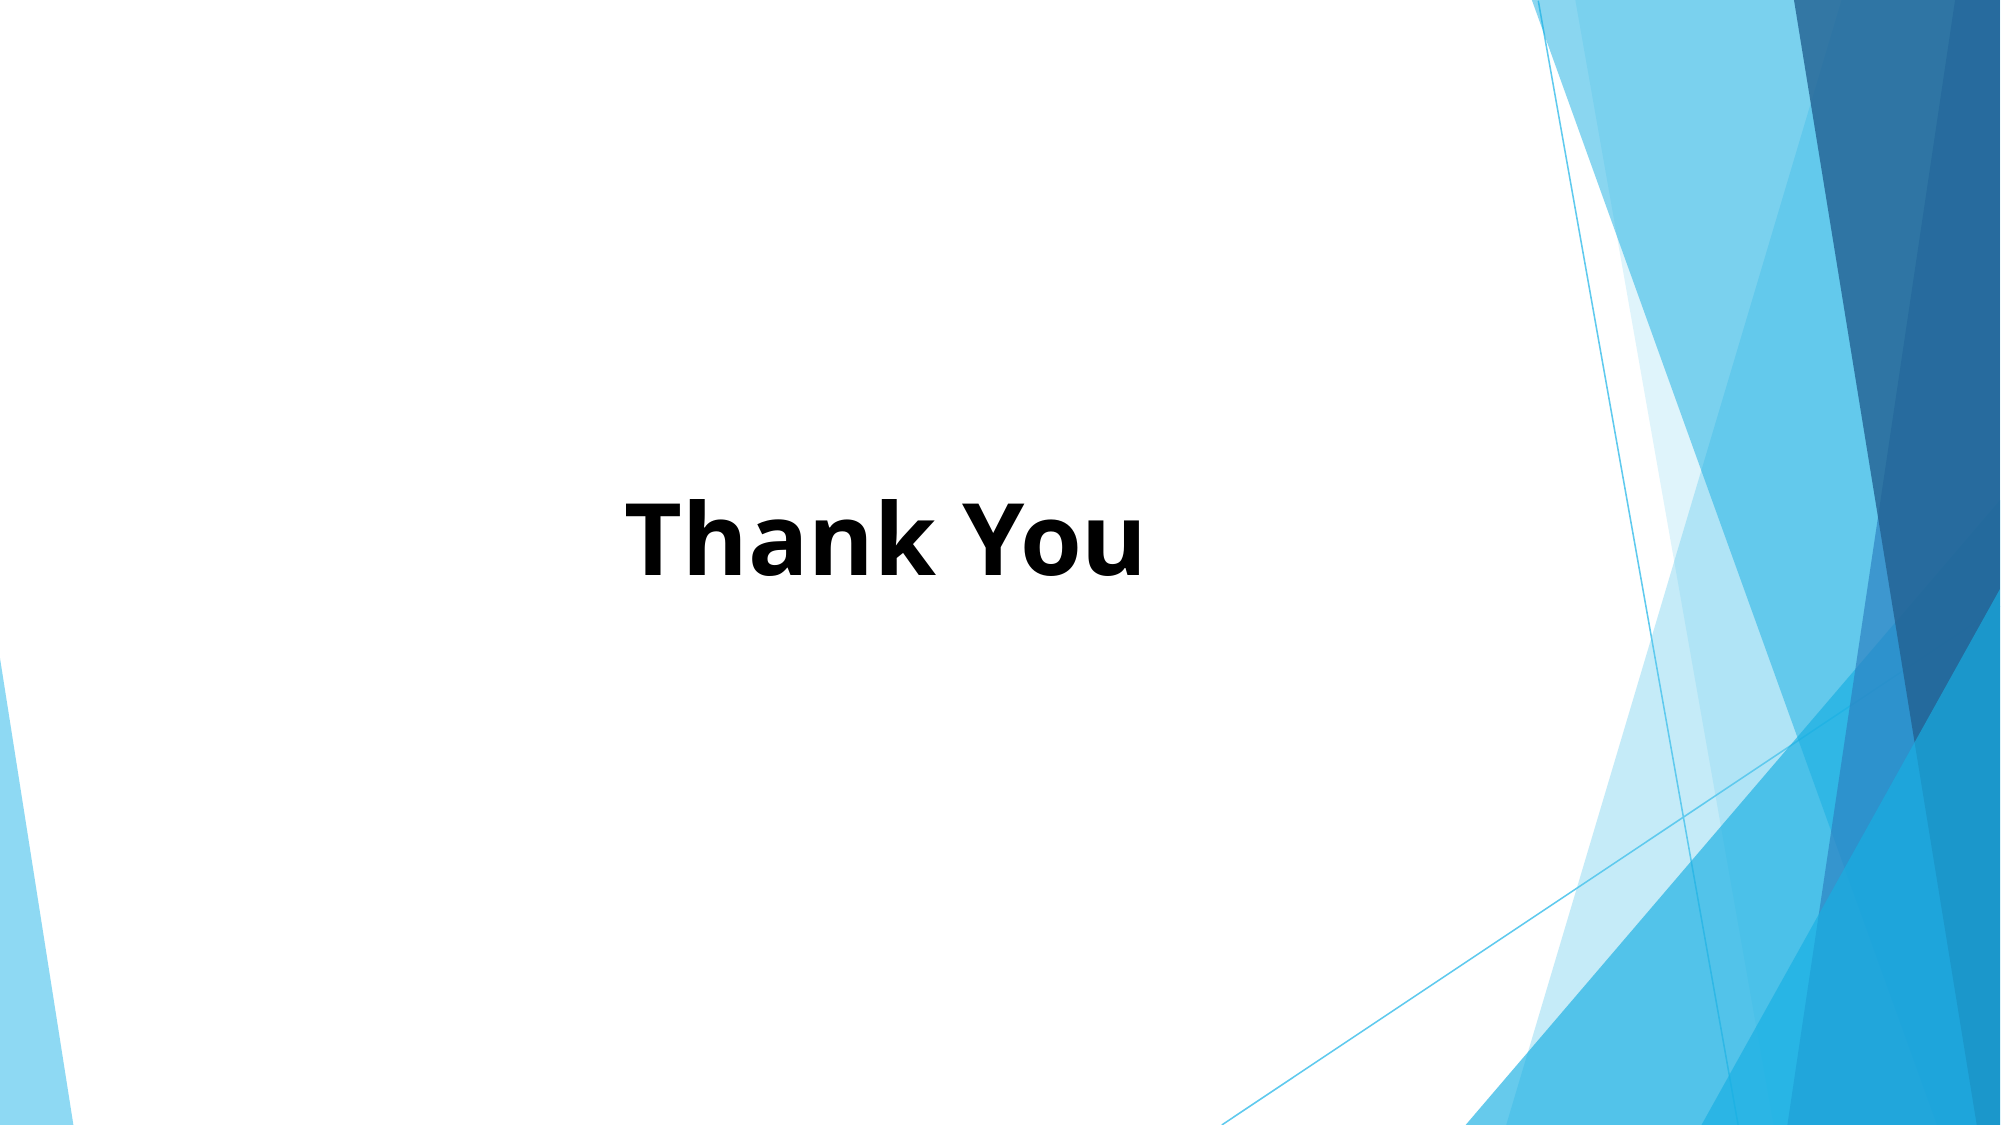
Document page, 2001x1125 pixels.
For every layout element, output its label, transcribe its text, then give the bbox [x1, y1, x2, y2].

title Thank You [624, 474, 1213, 575]
